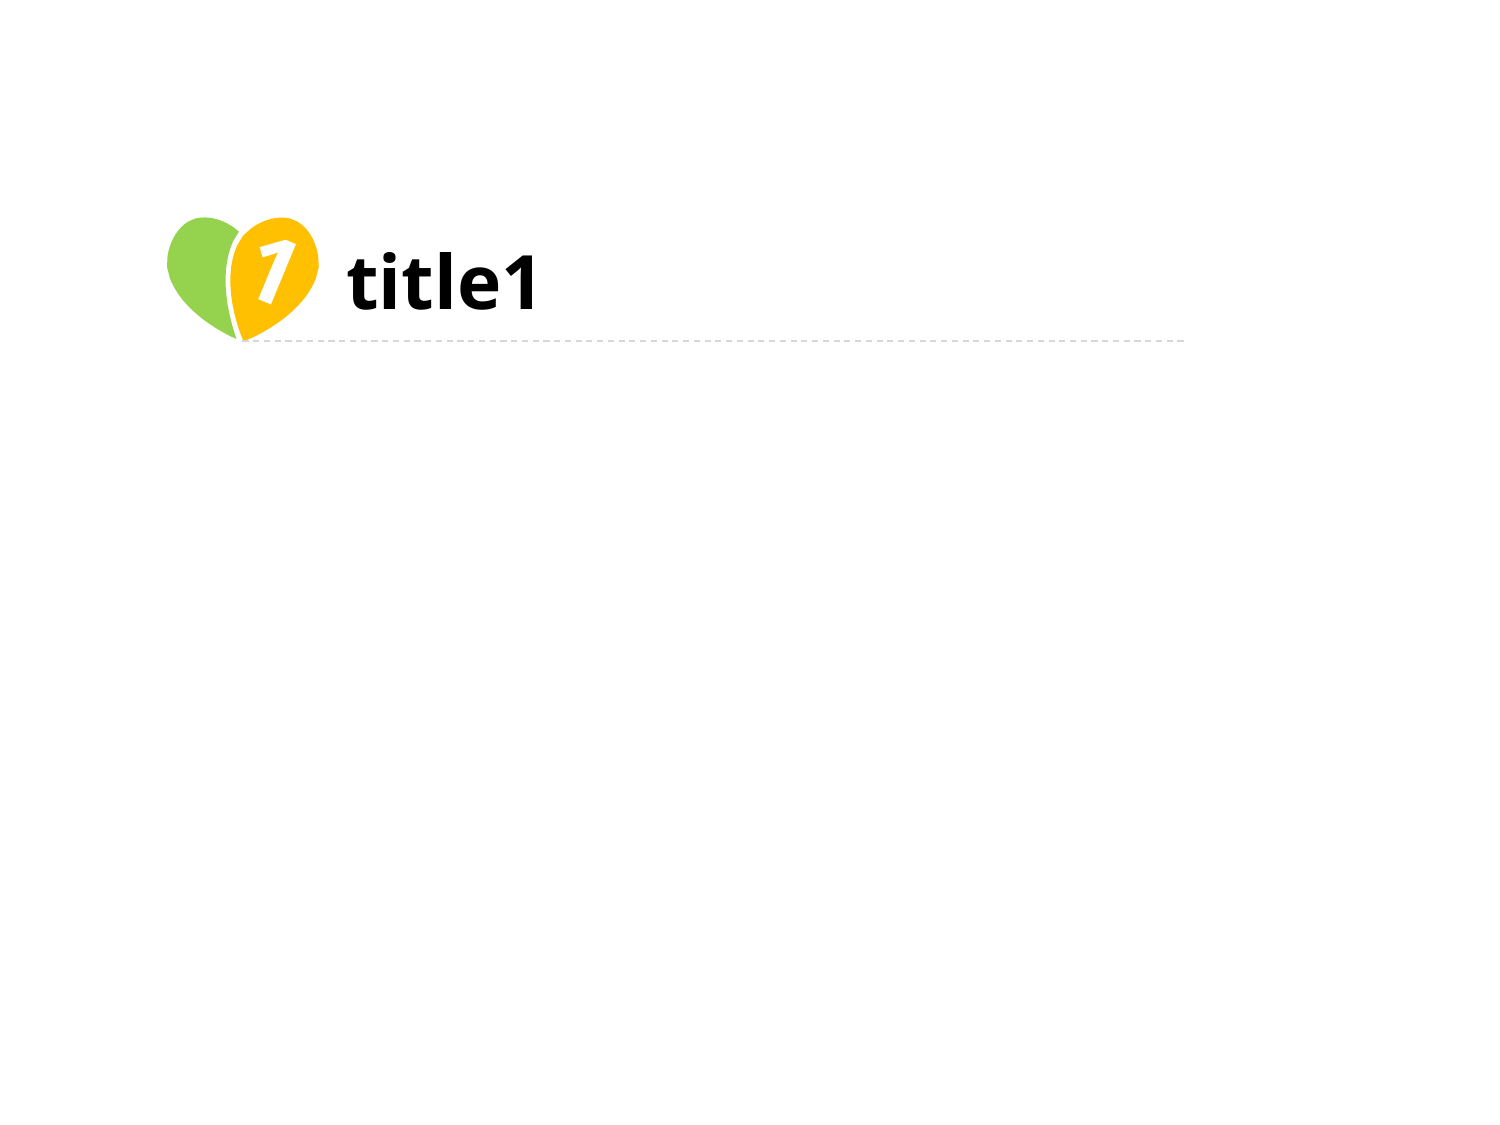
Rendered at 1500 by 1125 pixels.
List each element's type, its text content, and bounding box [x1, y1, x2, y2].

text_box title1 [331, 231, 1188, 328]
text_box [164, 215, 241, 341]
text_box 1 [228, 215, 321, 343]
